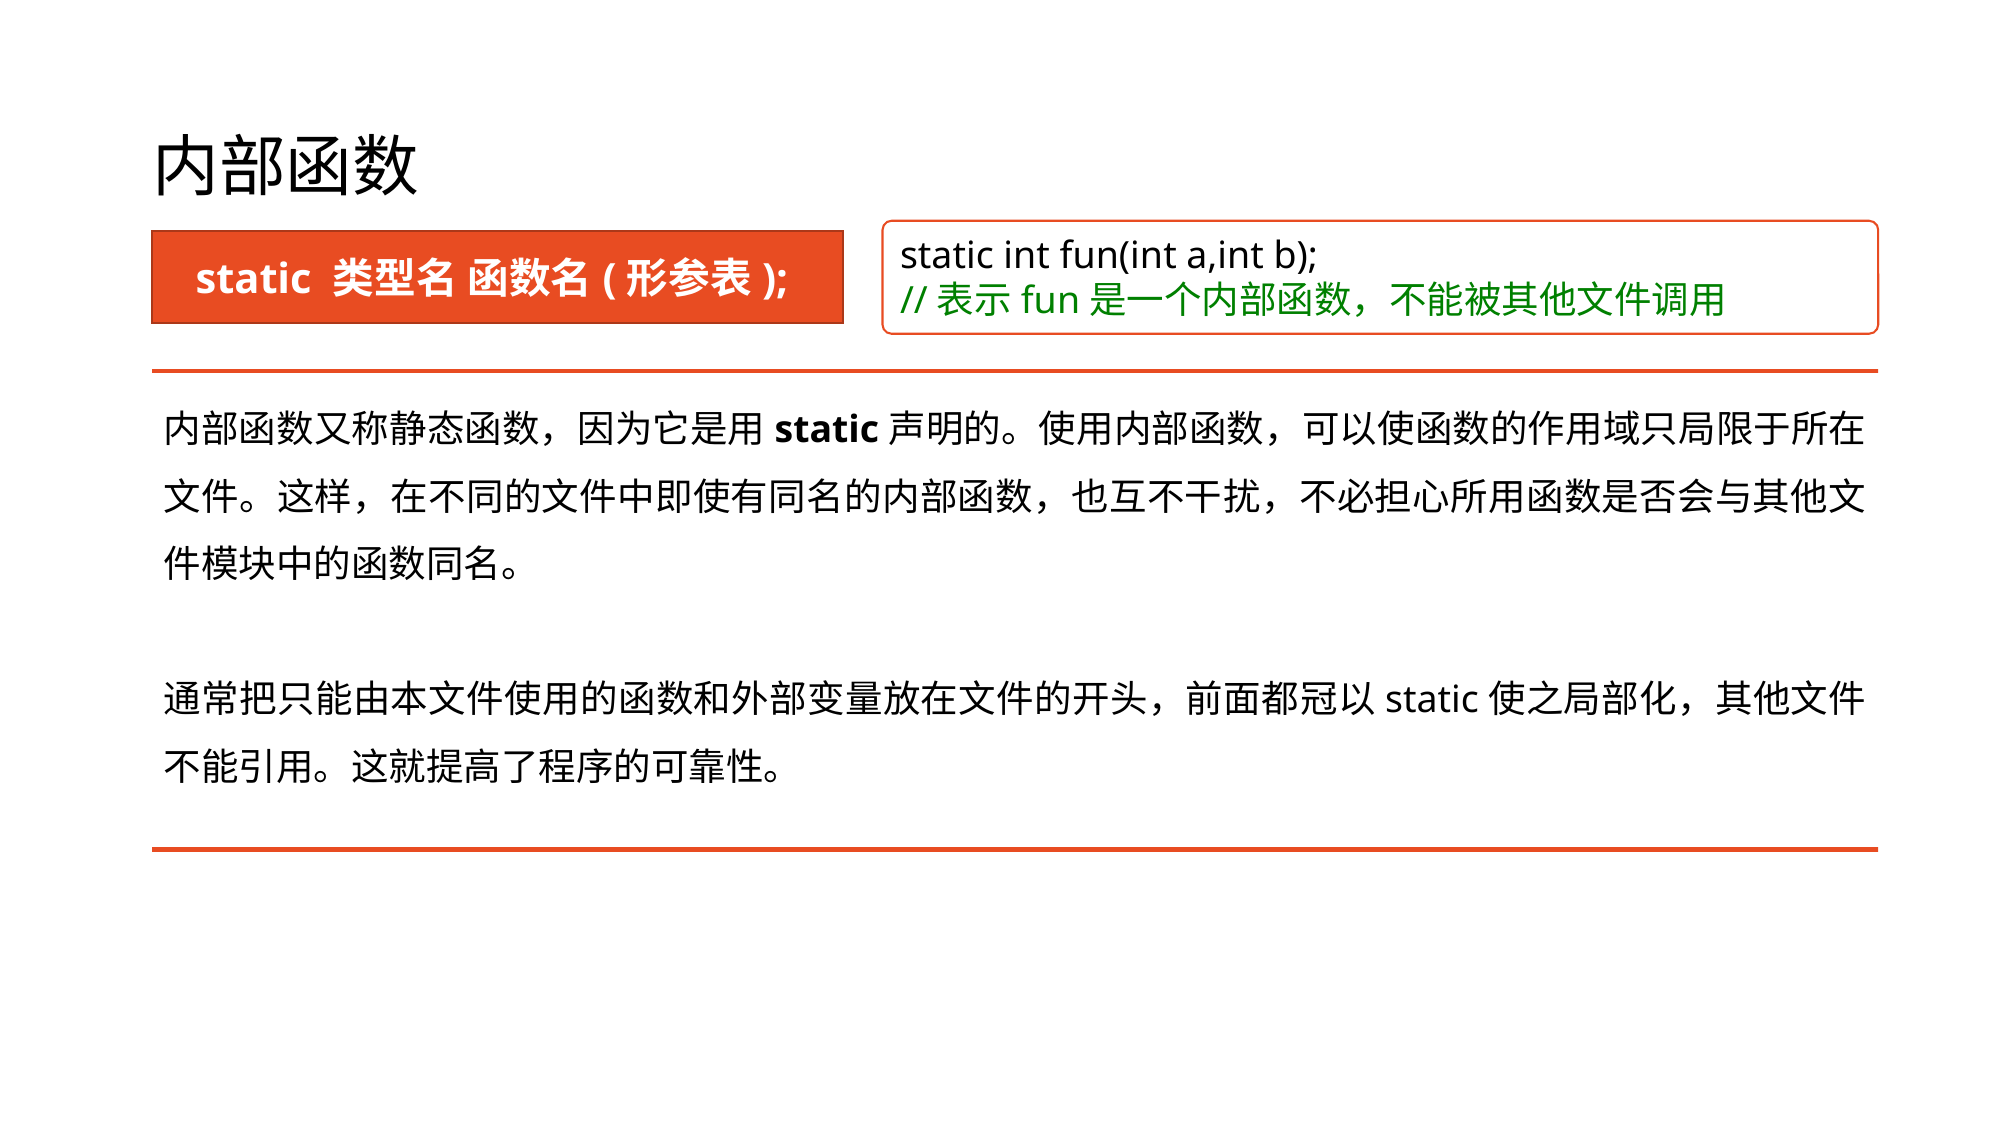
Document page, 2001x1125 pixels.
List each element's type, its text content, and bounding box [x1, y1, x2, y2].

text_box static int fun(int a,int b); //表示fun是一个内部函数，不能被其他文件调用 [881, 219, 1880, 335]
title 内部函数 [137, 59, 1863, 278]
text_box static 类型名 函数名(形参表); [151, 230, 844, 324]
